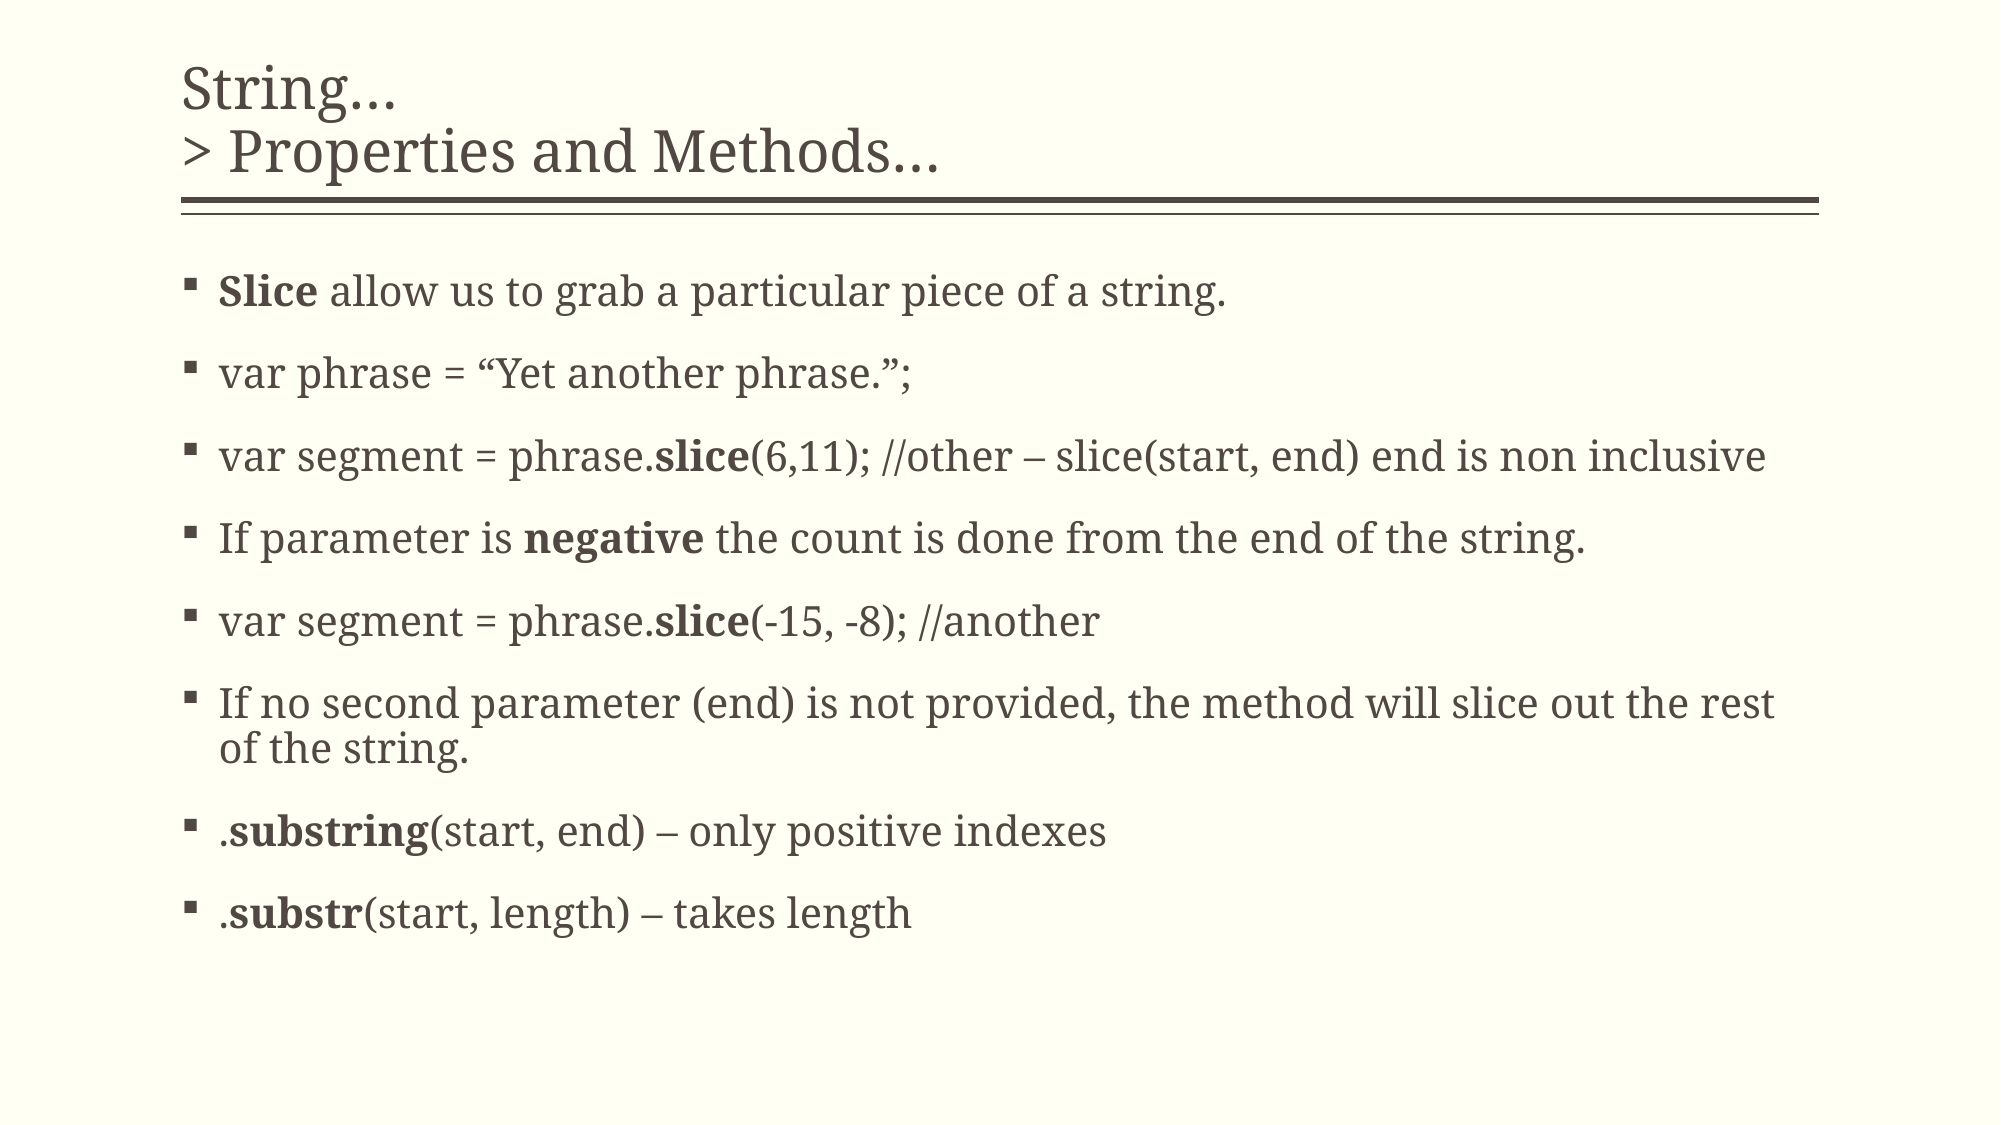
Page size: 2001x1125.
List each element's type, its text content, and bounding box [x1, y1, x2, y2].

title String… > Properties and Methods… [181, 12, 1819, 193]
list Slice allow us to grab a particular piece of a string. var phrase = “Yet another phrase.”; var segment = phrase.slice(6,11); //other – slice(start, end) end is non inclusive If parameter is negative the count is done from the end of the string. var segment = phrase.slice(-15, -8); //another If no second parameter (end) is not provided, the method will slice out the rest of the string. .substring(start, end) – only positive indexes .substr(start, length) – takes length [181, 262, 1819, 1013]
